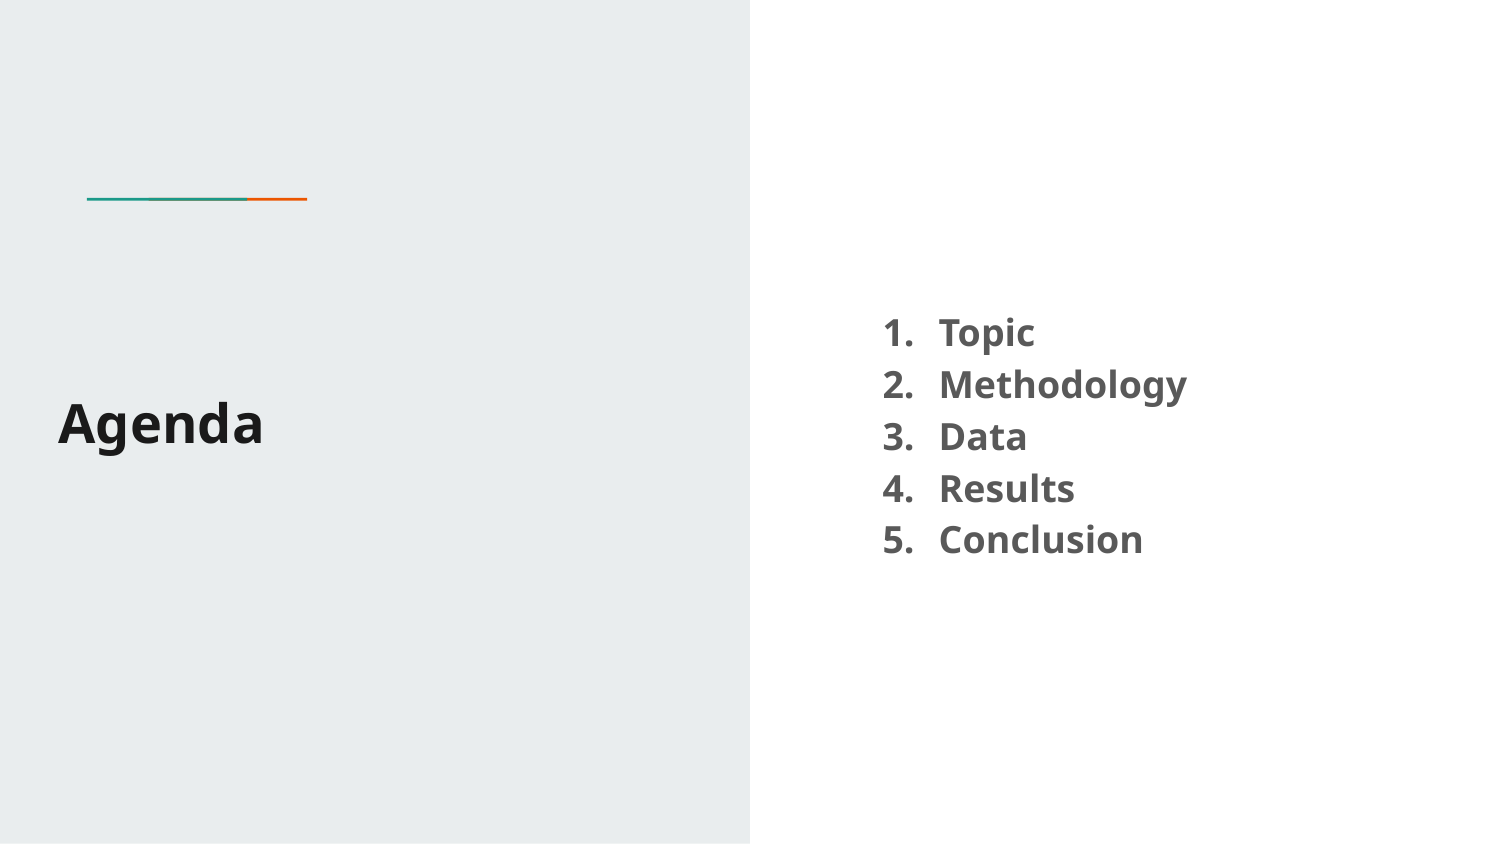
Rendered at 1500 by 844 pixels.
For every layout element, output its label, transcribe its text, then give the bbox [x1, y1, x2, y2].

title Agenda [43, 313, 708, 530]
list Topic Methodology Data Results Conclusion [848, 221, 1403, 719]
